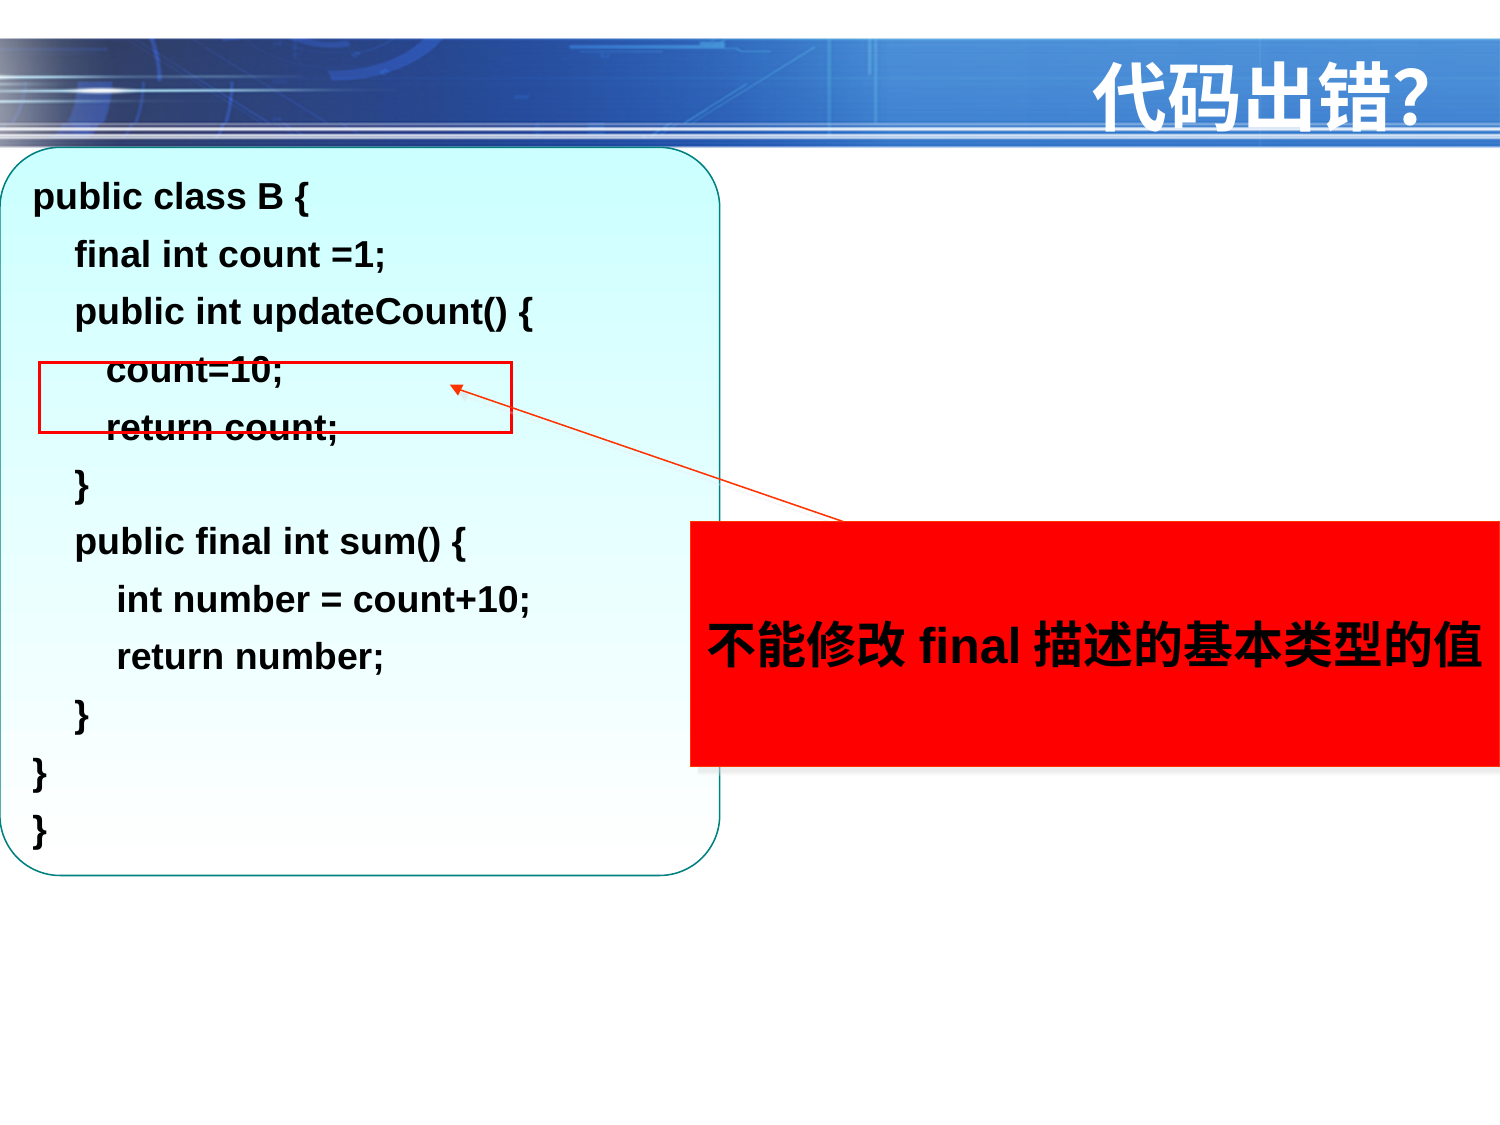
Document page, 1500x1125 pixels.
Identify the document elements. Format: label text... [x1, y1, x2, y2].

text_box [39, 362, 512, 433]
title 代码出错？ [269, 42, 1483, 136]
text_box public class B { final int count =1; public int updateCount() { count=10; return count; } public final int sum() { int number = count+10; return number; } } } [0, 147, 720, 876]
text_box 不能修改final描述的基本类型的值 [449, 384, 1500, 767]
